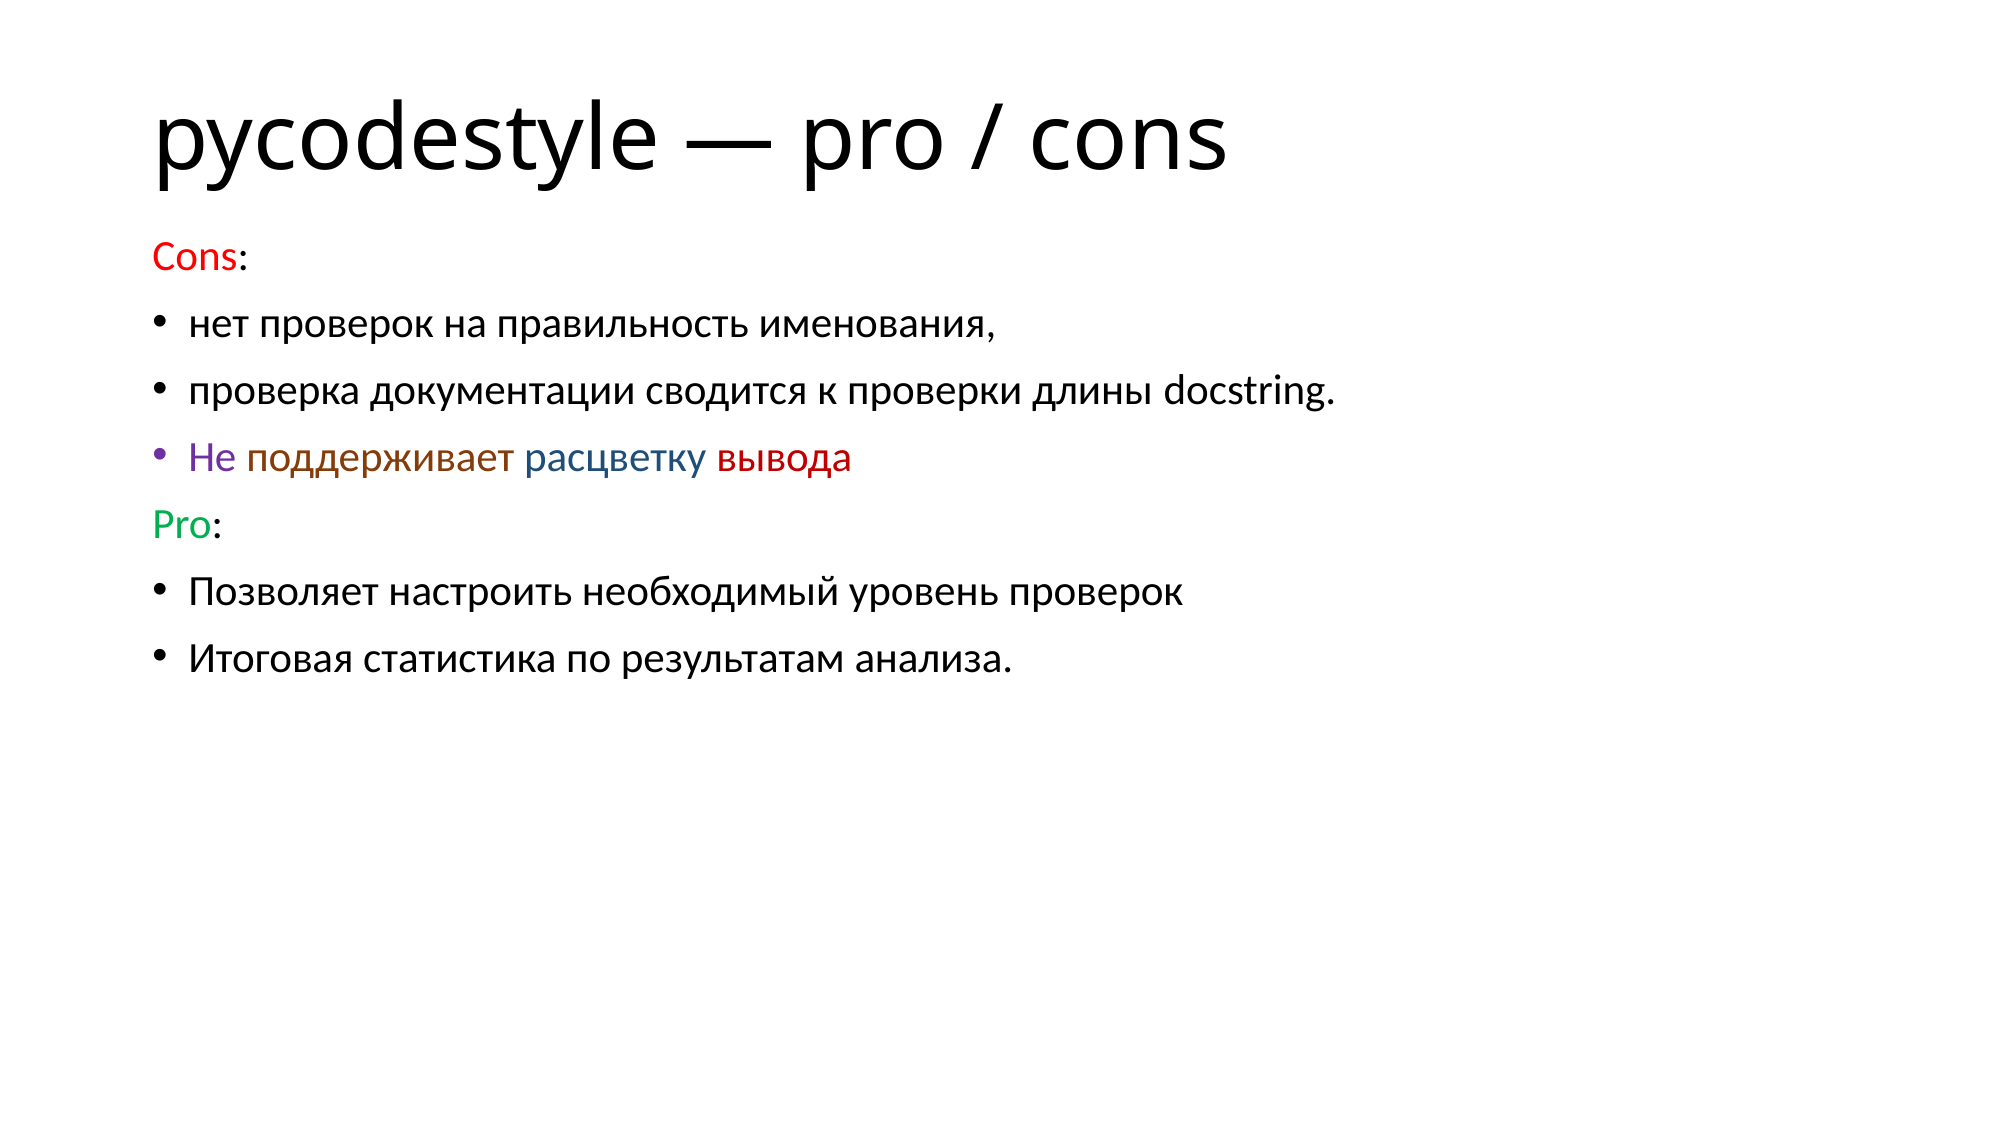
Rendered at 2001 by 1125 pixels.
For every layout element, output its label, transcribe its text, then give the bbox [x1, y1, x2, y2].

list Cons: нет проверок на правильность именования, проверка документации сводится к проверки длины docstring. Не поддерживает расцветку вывода Pro: Позволяет настроить необходимый уровень проверок Итоговая статистика по результатам анализа. [137, 219, 1863, 691]
title pycodestyle — pro / cons [137, 59, 1863, 219]
